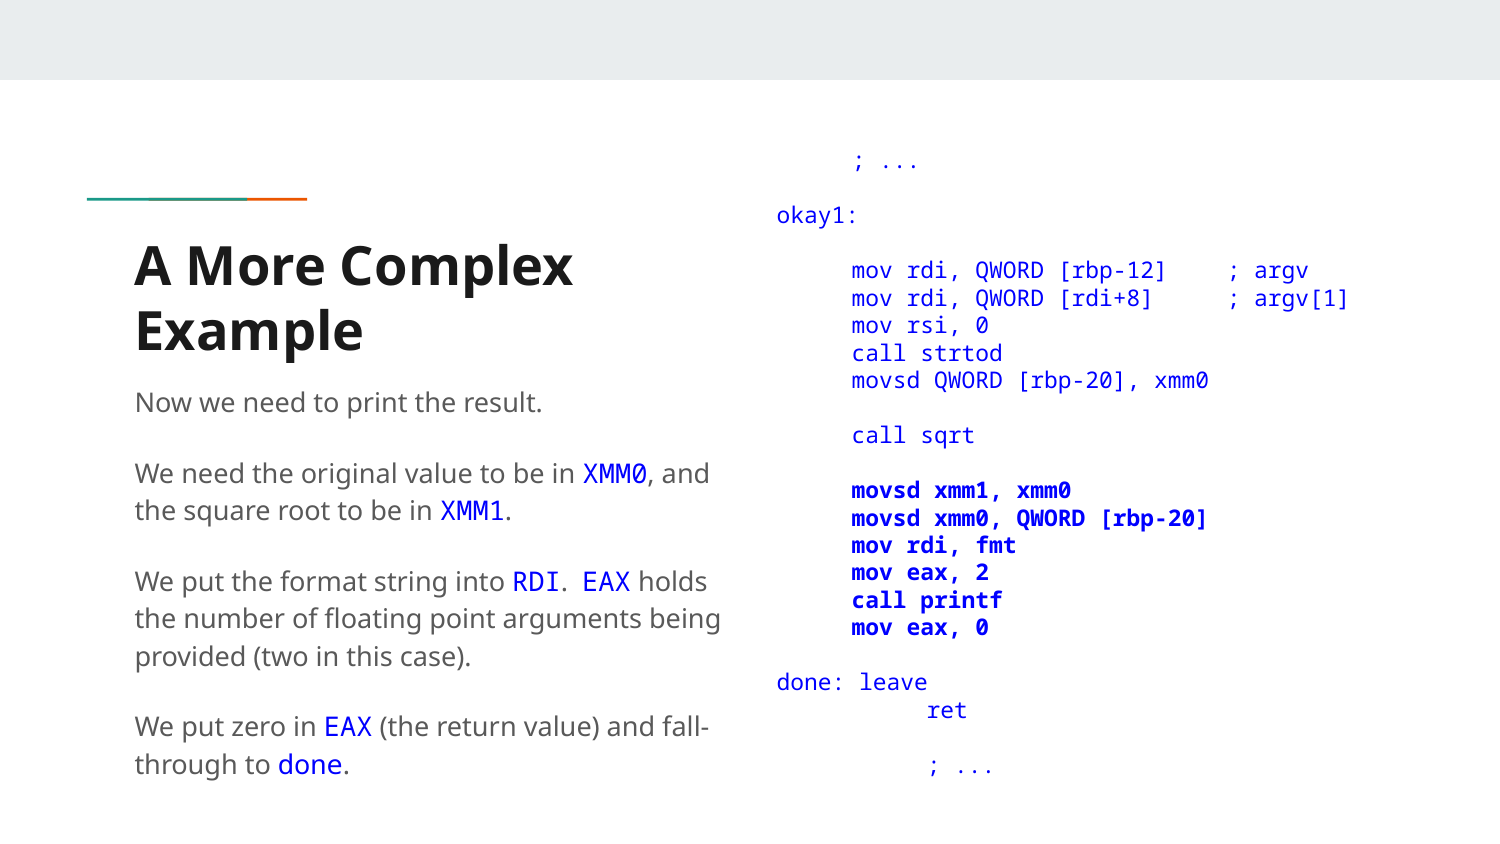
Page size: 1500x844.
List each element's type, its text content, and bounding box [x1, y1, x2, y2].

title A More Complex Example [119, 216, 761, 305]
list Now we need to print the result. We need the original value to be in XMM0, and the square root to be in XMM1. We put the format string into RDI. EAX holds the number of floating point arguments being provided (two in this case). We put zero in EAX (the return value) and fall-through to done. [119, 366, 739, 737]
list ; ... okay1: mov rdi, QWORD [rbp-12] ; argv mov rdi, QWORD [rdi+8] ; argv[1] mov rsi, 0 call strtod movsd QWORD [rbp-20], xmm0 call sqrt movsd xmm1, xmm0 movsd xmm0, QWORD [rbp-20] mov rdi, fmt mov eax, 2 call printf mov eax, 0 done: leave ret ; ... [761, 80, 1500, 844]
